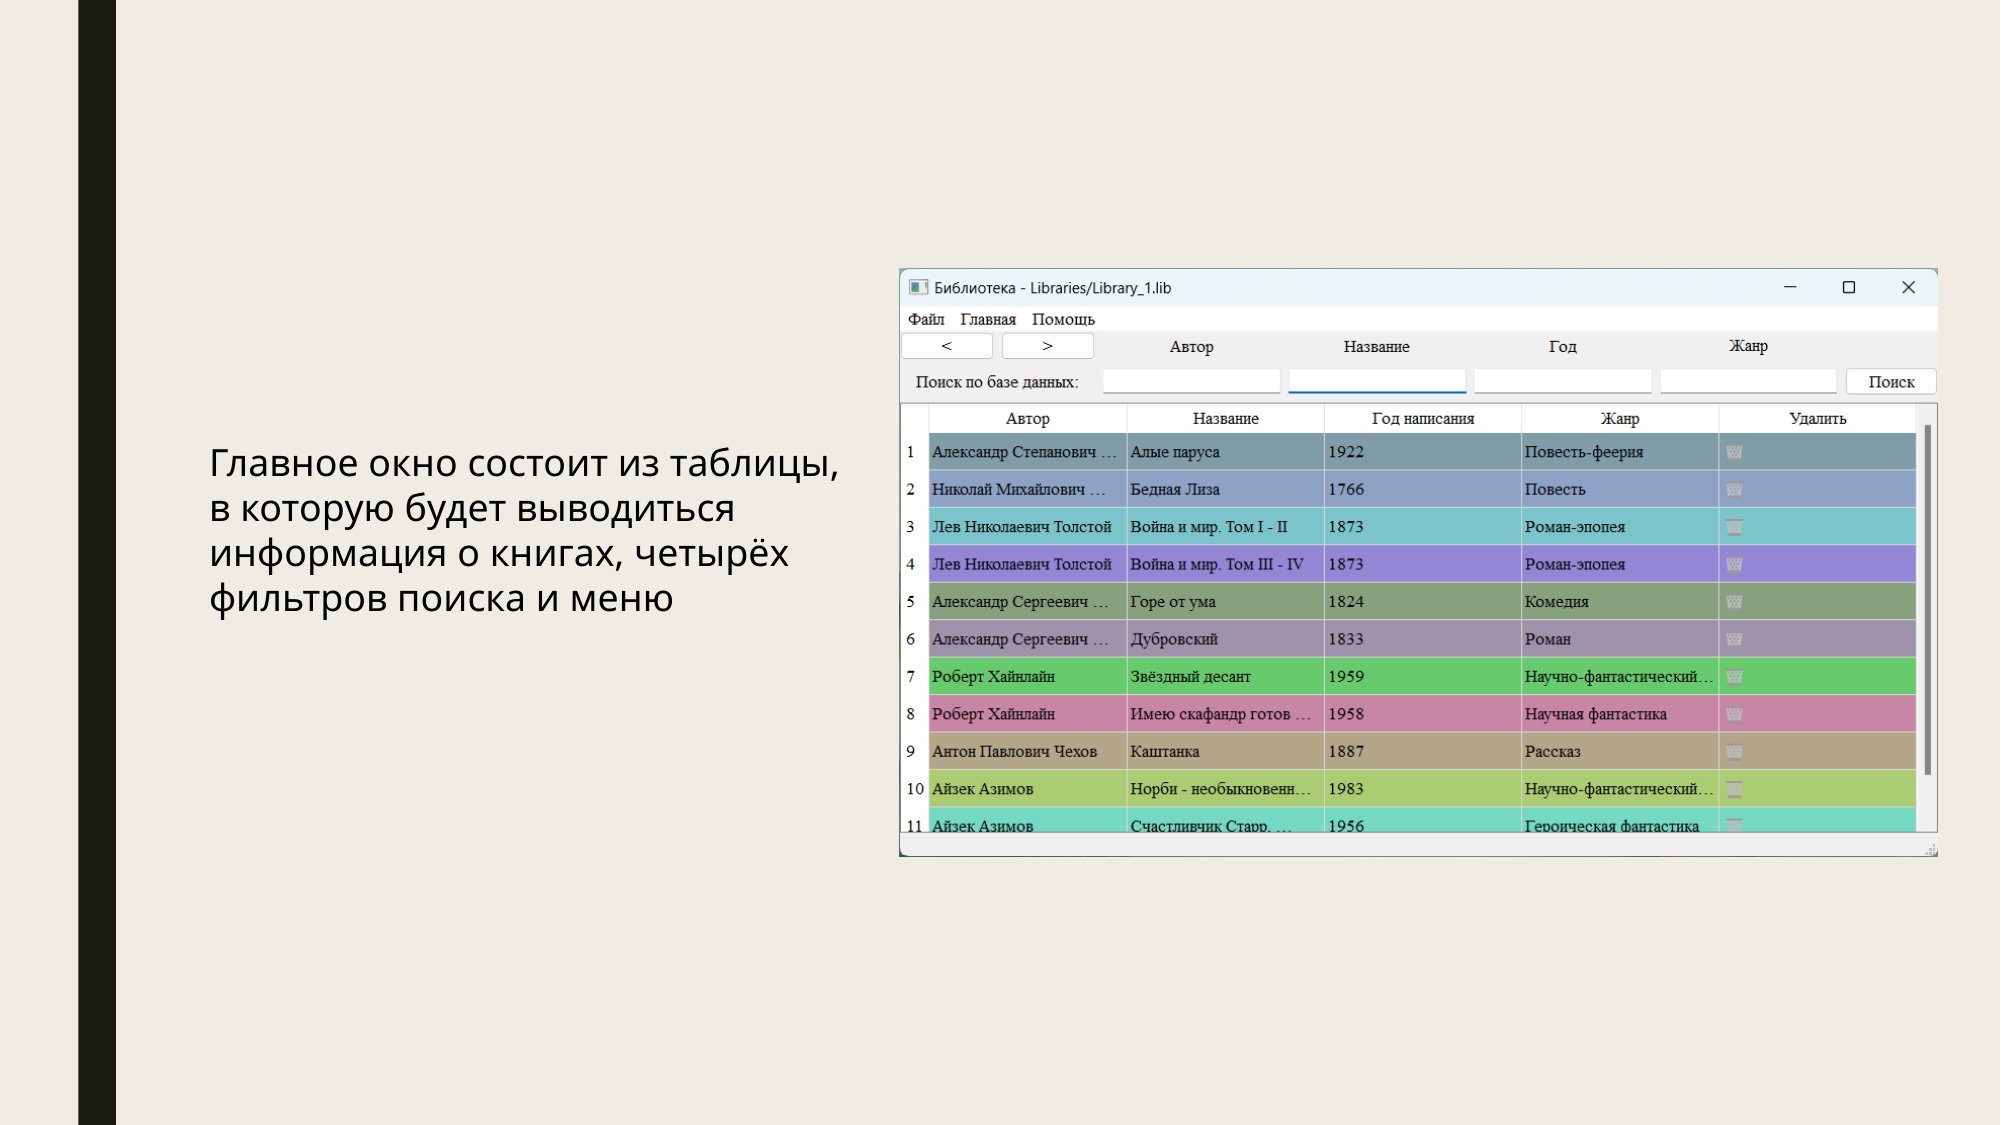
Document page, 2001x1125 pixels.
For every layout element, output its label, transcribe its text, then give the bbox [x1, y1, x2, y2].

picture [899, 268, 1938, 857]
text_box Главное окно состоит из таблицы, в которую будет выводиться информация о книгах, четырёх фильтров поиска и меню [194, 431, 856, 626]
